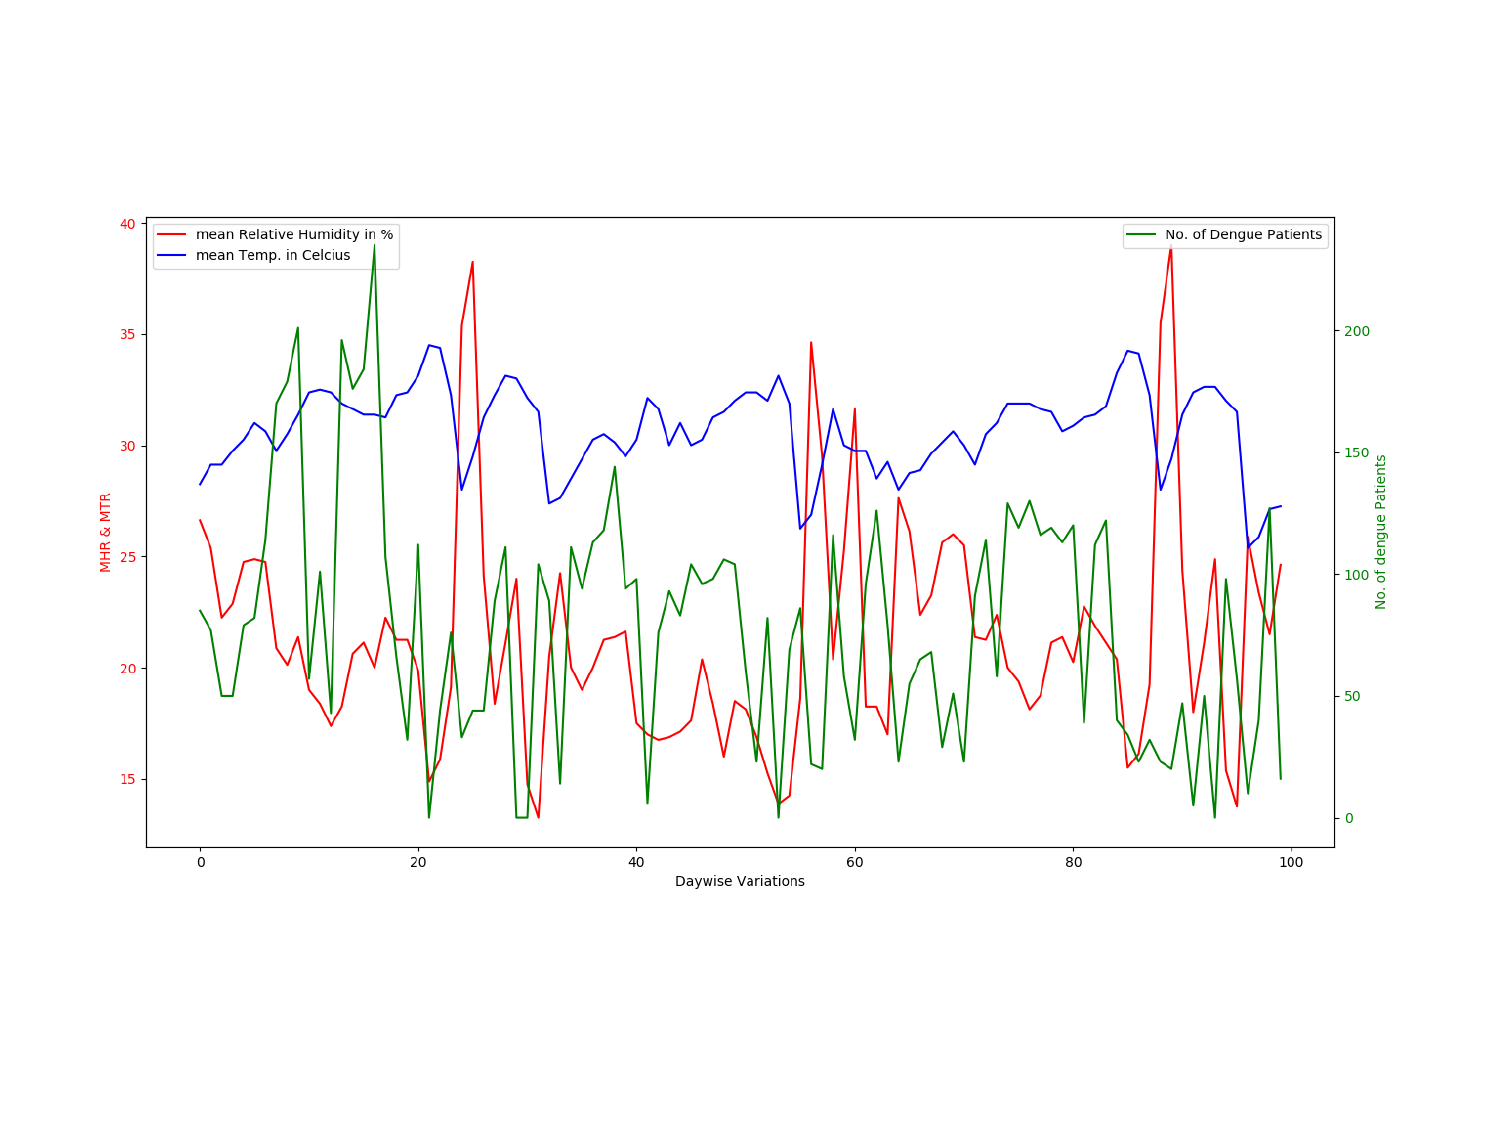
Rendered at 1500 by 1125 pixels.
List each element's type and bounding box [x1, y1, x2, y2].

picture [0, 187, 1500, 937]
